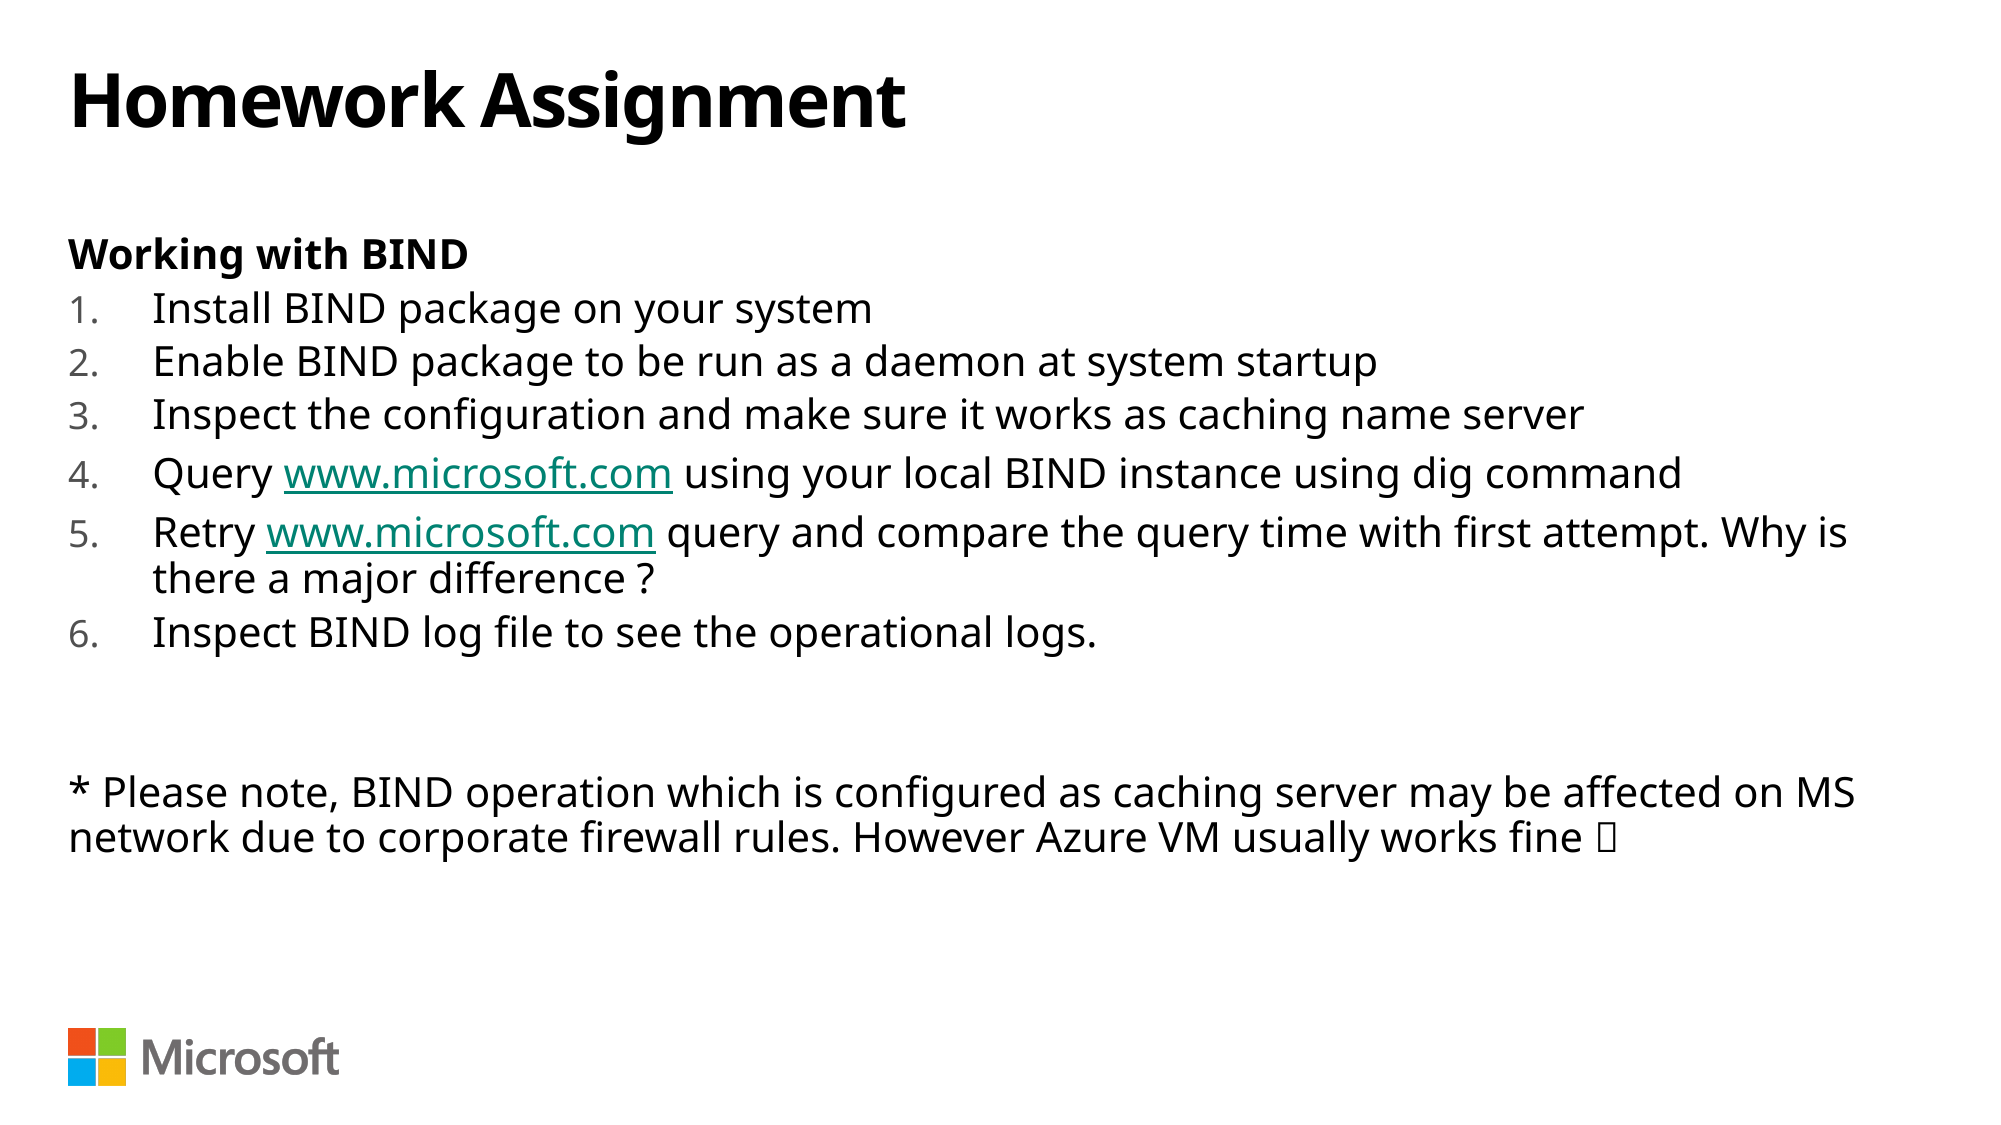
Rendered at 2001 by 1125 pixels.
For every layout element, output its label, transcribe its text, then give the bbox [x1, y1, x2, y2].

title Homework Assignment [44, 47, 1957, 196]
list Working with BIND Install BIND package on your system Enable BIND package to be run as a daemon at system startup Inspect the configuration and make sure it works as caching name server Query www.microsoft.com using your local BIND instance using dig command Retry www.microsoft.com query and compare the query time with first attempt. Why is there a major difference ? Inspect BIND log file to see the operational logs. * Please note, BIND operation which is configured as caching server may be affected on MS network due to corporate firewall rules. However Azure VM usually works fine  [44, 218, 1956, 1125]
